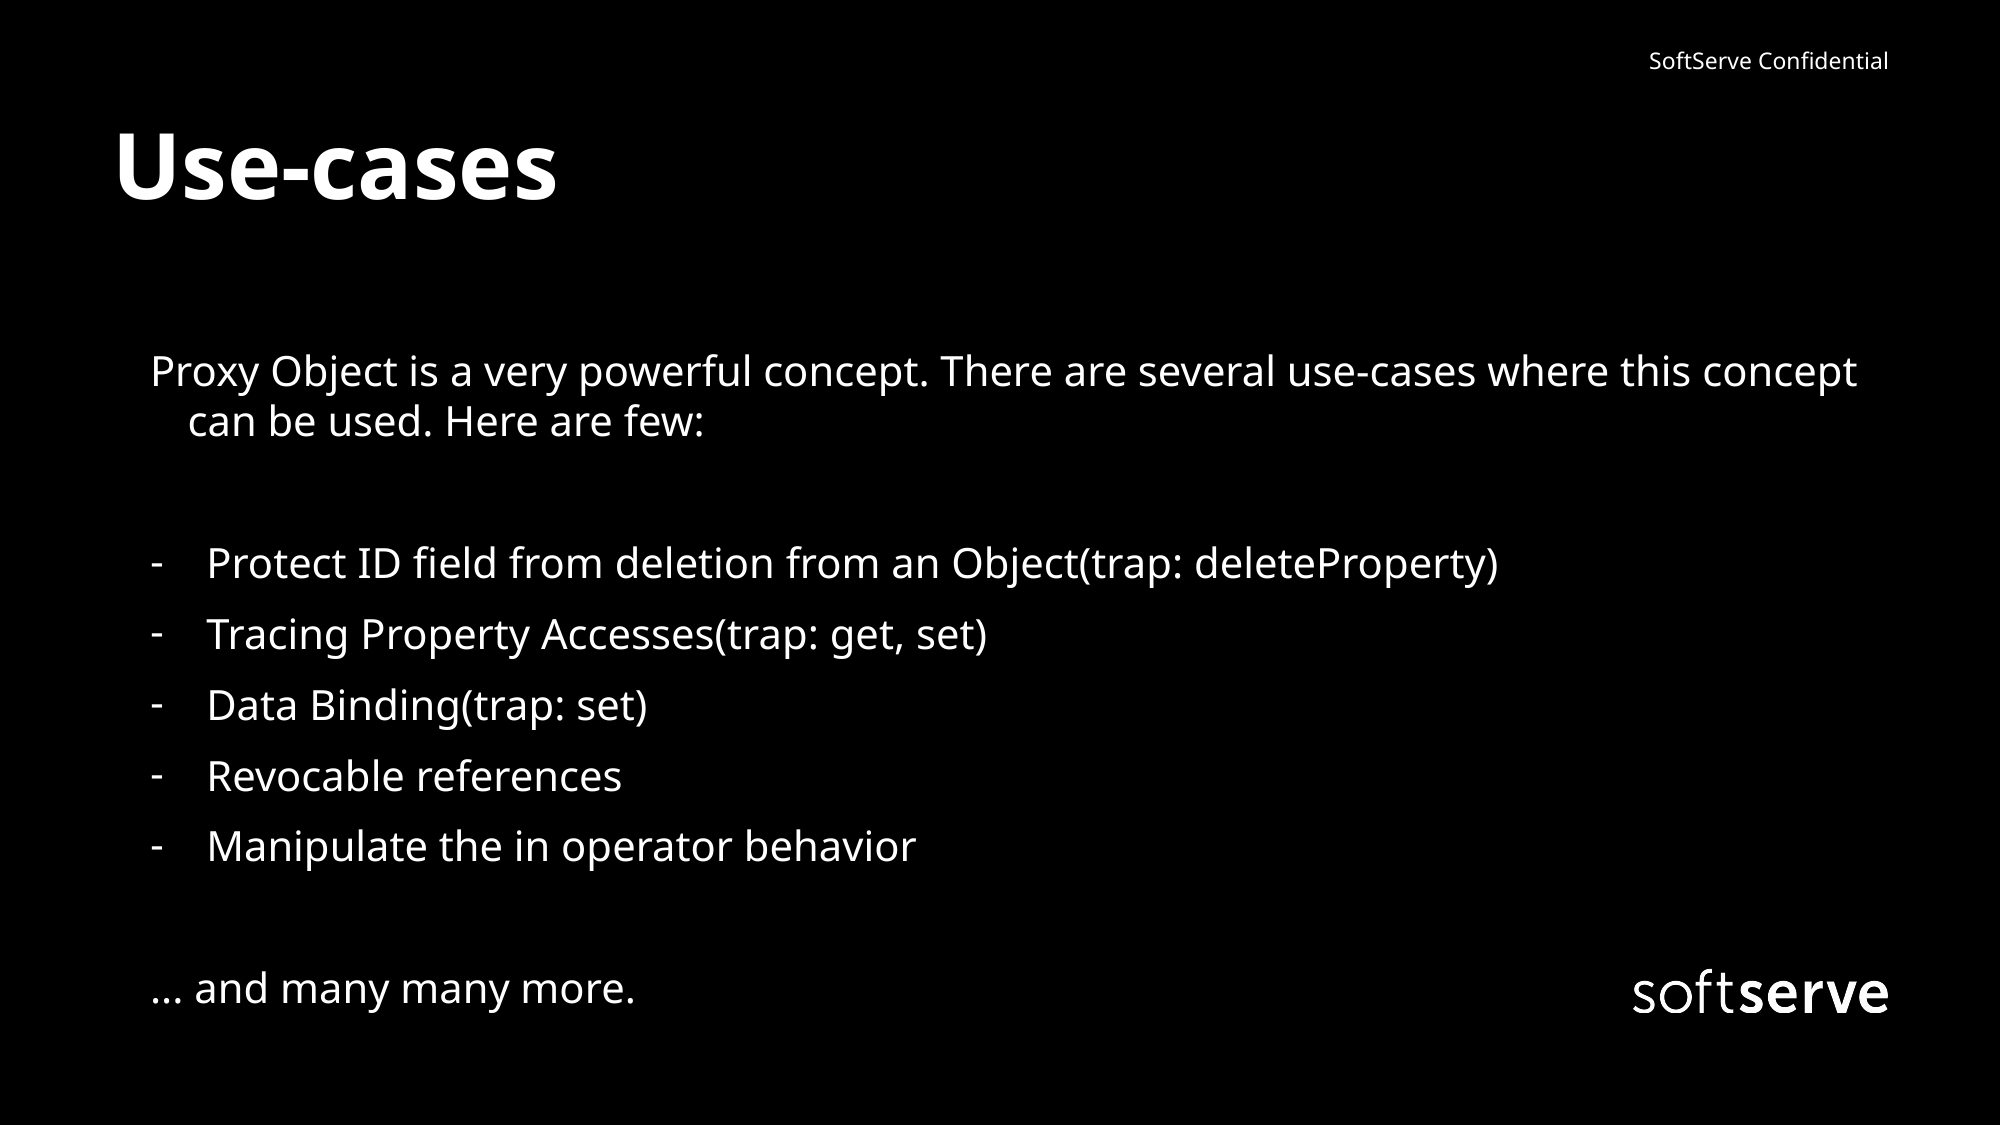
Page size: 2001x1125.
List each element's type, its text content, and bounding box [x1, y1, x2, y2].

picture [1633, 968, 1888, 1013]
title Use-cases [112, 112, 1888, 225]
list Proxy Object is a very powerful concept. There are several use-cases where this concept can be used. Here are few: Protect ID field from deletion from an Object(trap: deleteProperty) Tracing Property Accesses(trap: get, set) Data Binding(trap: set) Revocable references Manipulate the in operator behavior ... and many many more. [112, 337, 1888, 900]
